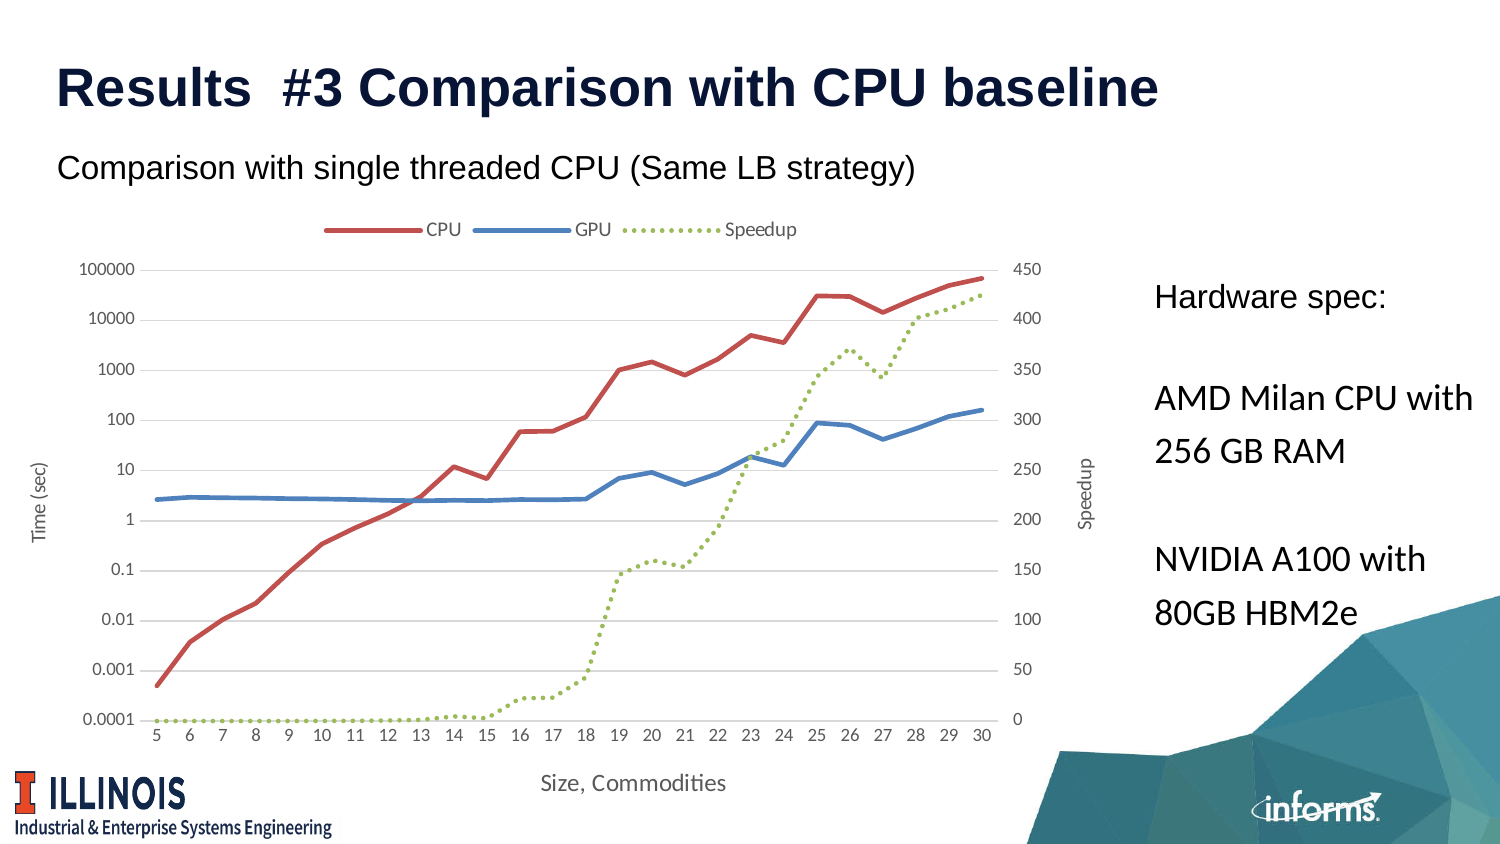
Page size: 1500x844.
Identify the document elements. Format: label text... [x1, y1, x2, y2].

title Results #3 Comparison with CPU baseline [41, 35, 1365, 130]
list Comparison with single threaded CPU (Same LB strategy) [41, 130, 1394, 736]
picture [0, 0, 1500, 844]
text_box Hardware spec: AMD Milan CPU with 256 GB RAM NVIDIA A100 with 80GB HBM2e [1139, 260, 1500, 641]
chart [12, 203, 1111, 809]
